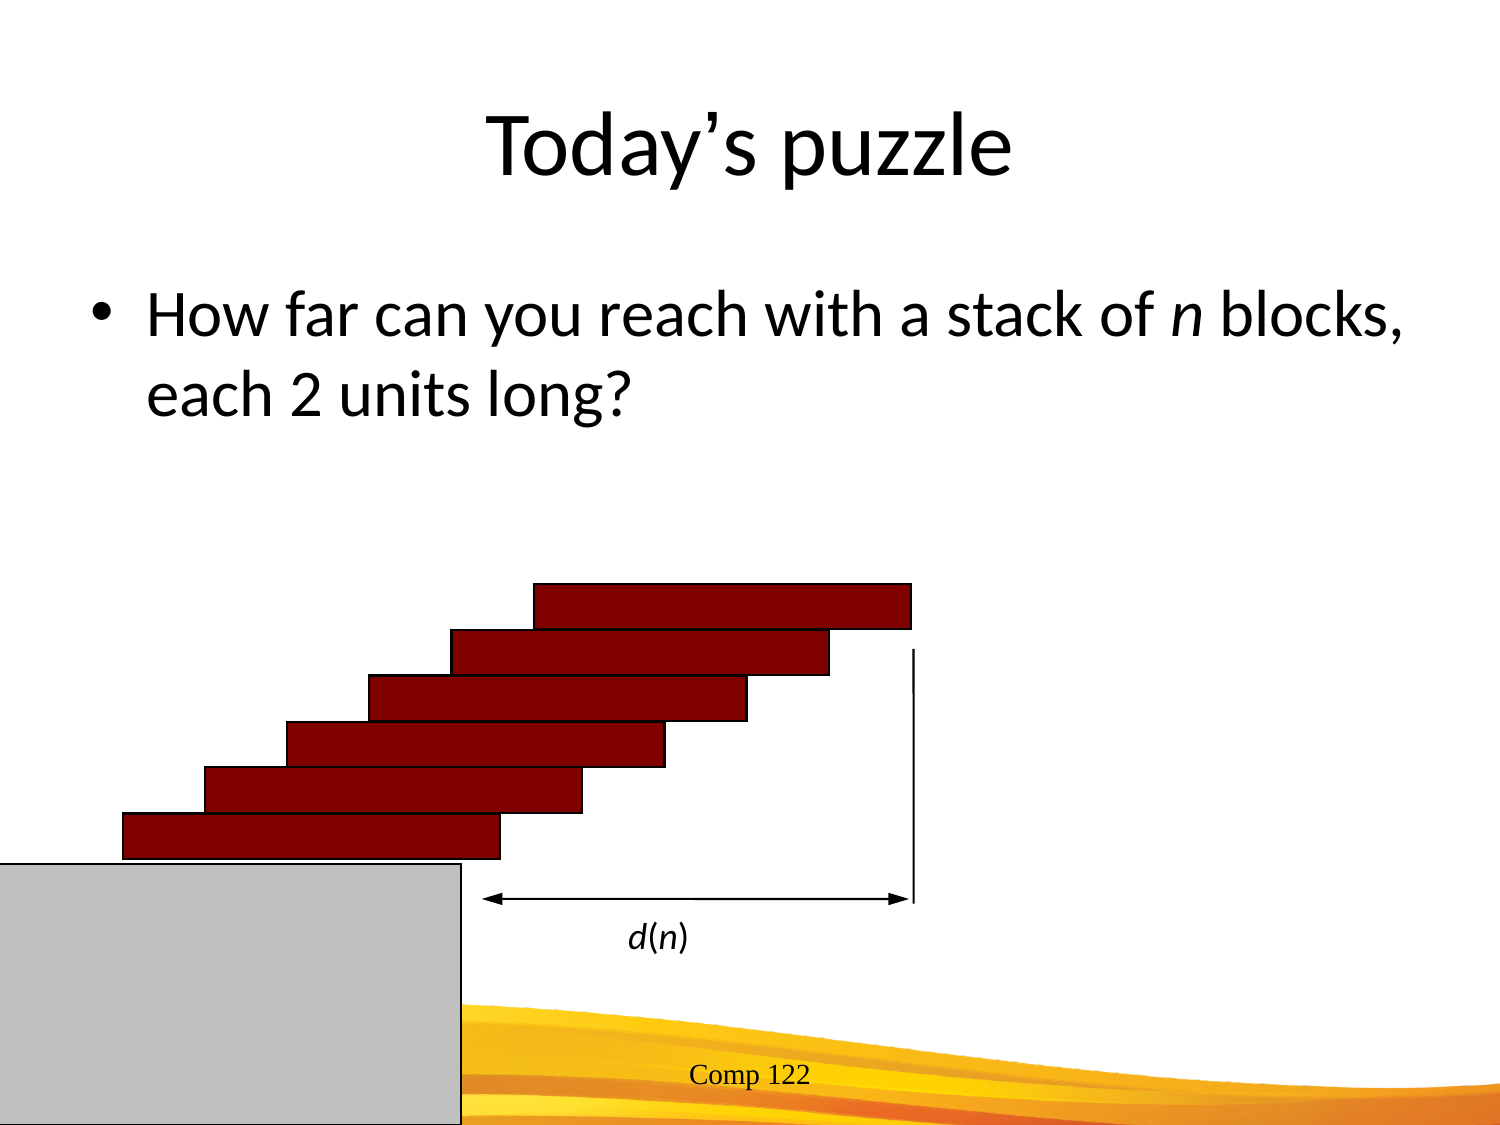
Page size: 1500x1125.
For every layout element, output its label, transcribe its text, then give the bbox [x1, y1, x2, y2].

title Today’s puzzle [75, 45, 1425, 233]
text_box [481, 892, 910, 906]
text_box [0, 863, 462, 1125]
text_box [122, 813, 500, 860]
list How far can you reach with a stack of n blocks, each 2 units long? [75, 262, 1425, 1005]
picture [462, 1001, 1500, 1125]
text_box [369, 675, 747, 722]
text_box [287, 721, 665, 768]
footer Comp 122 [512, 1042, 988, 1103]
text_box [204, 767, 583, 813]
text_box [451, 629, 829, 676]
text_box [533, 583, 911, 630]
